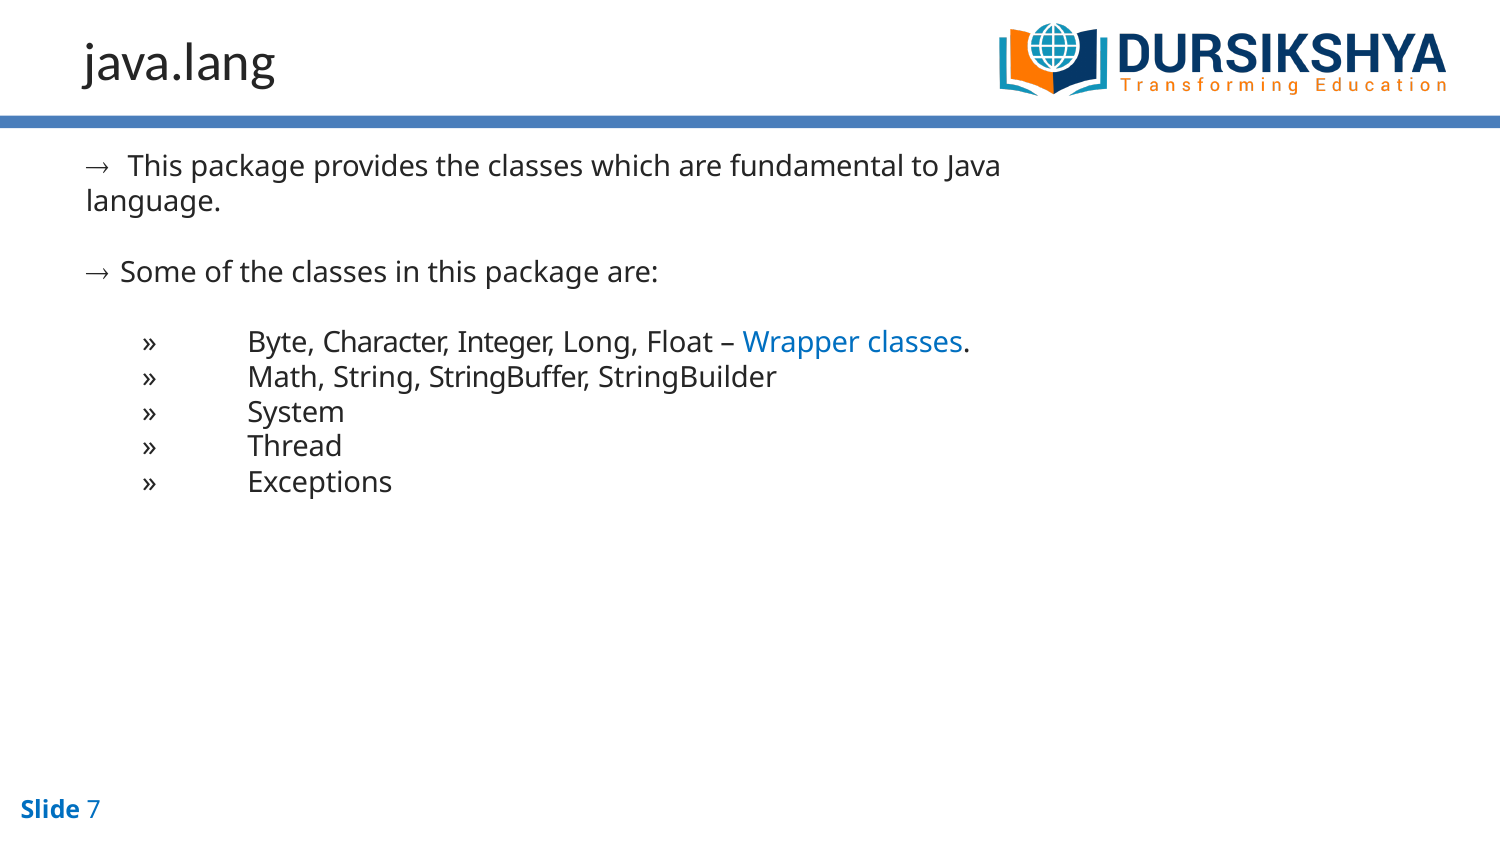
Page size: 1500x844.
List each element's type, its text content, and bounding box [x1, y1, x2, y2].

picture [999, 23, 1446, 97]
title java.lang [81, 24, 280, 121]
title java.lang [81, 122, 280, 168]
slide_number Slide 7 [18, 791, 122, 844]
text_box  This package provides the classes which are fundamental to Java language.  Some of the classes in this package are: » Byte, Character, Integer, Long, Float – Wrapper classes. » Math, String, StringBuffer, StringBuilder » System » Thread » Exceptions [83, 145, 1104, 499]
